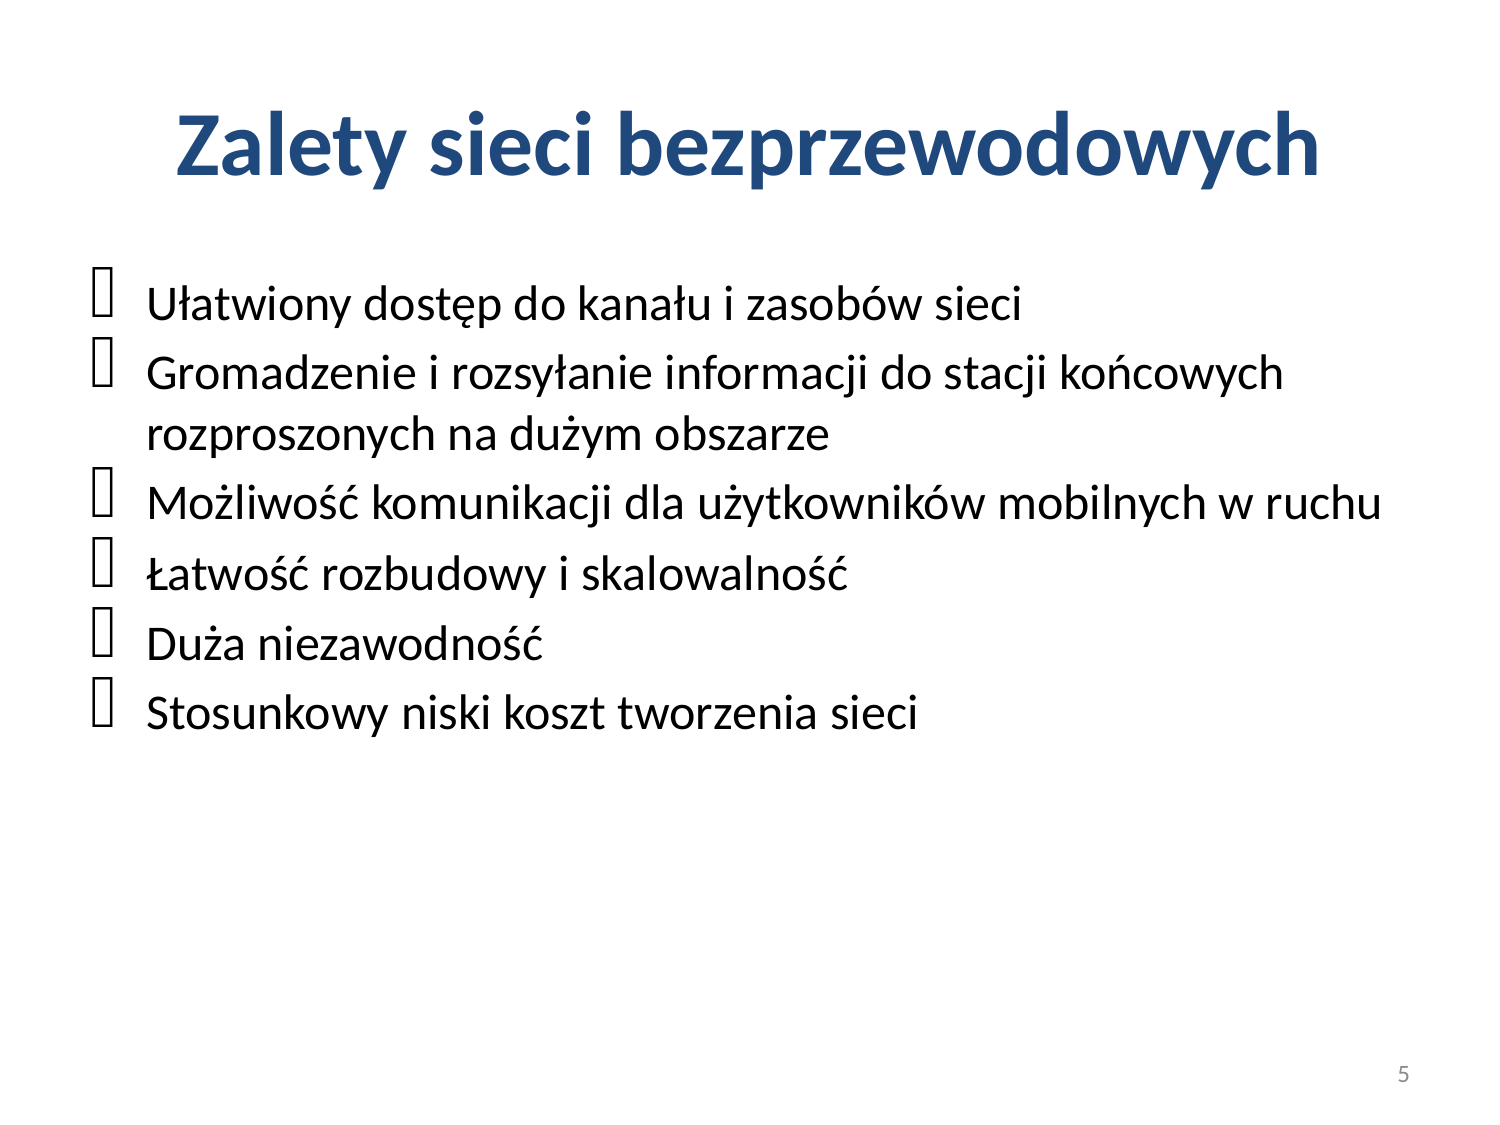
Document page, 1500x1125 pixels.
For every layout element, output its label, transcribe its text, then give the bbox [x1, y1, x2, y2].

slide_number 5 [1074, 1042, 1425, 1103]
list Ułatwiony dostęp do kanału i zasobów sieci Gromadzenie i rozsyłanie informacji do stacji końcowych rozproszonych na dużym obszarze Możliwość komunikacji dla użytkowników mobilnych w ruchu Łatwość rozbudowy i skalowalność Duża niezawodność Stosunkowy niski koszt tworzenia sieci [75, 262, 1425, 1005]
title Zalety sieci bezprzewodowych [75, 45, 1425, 233]
